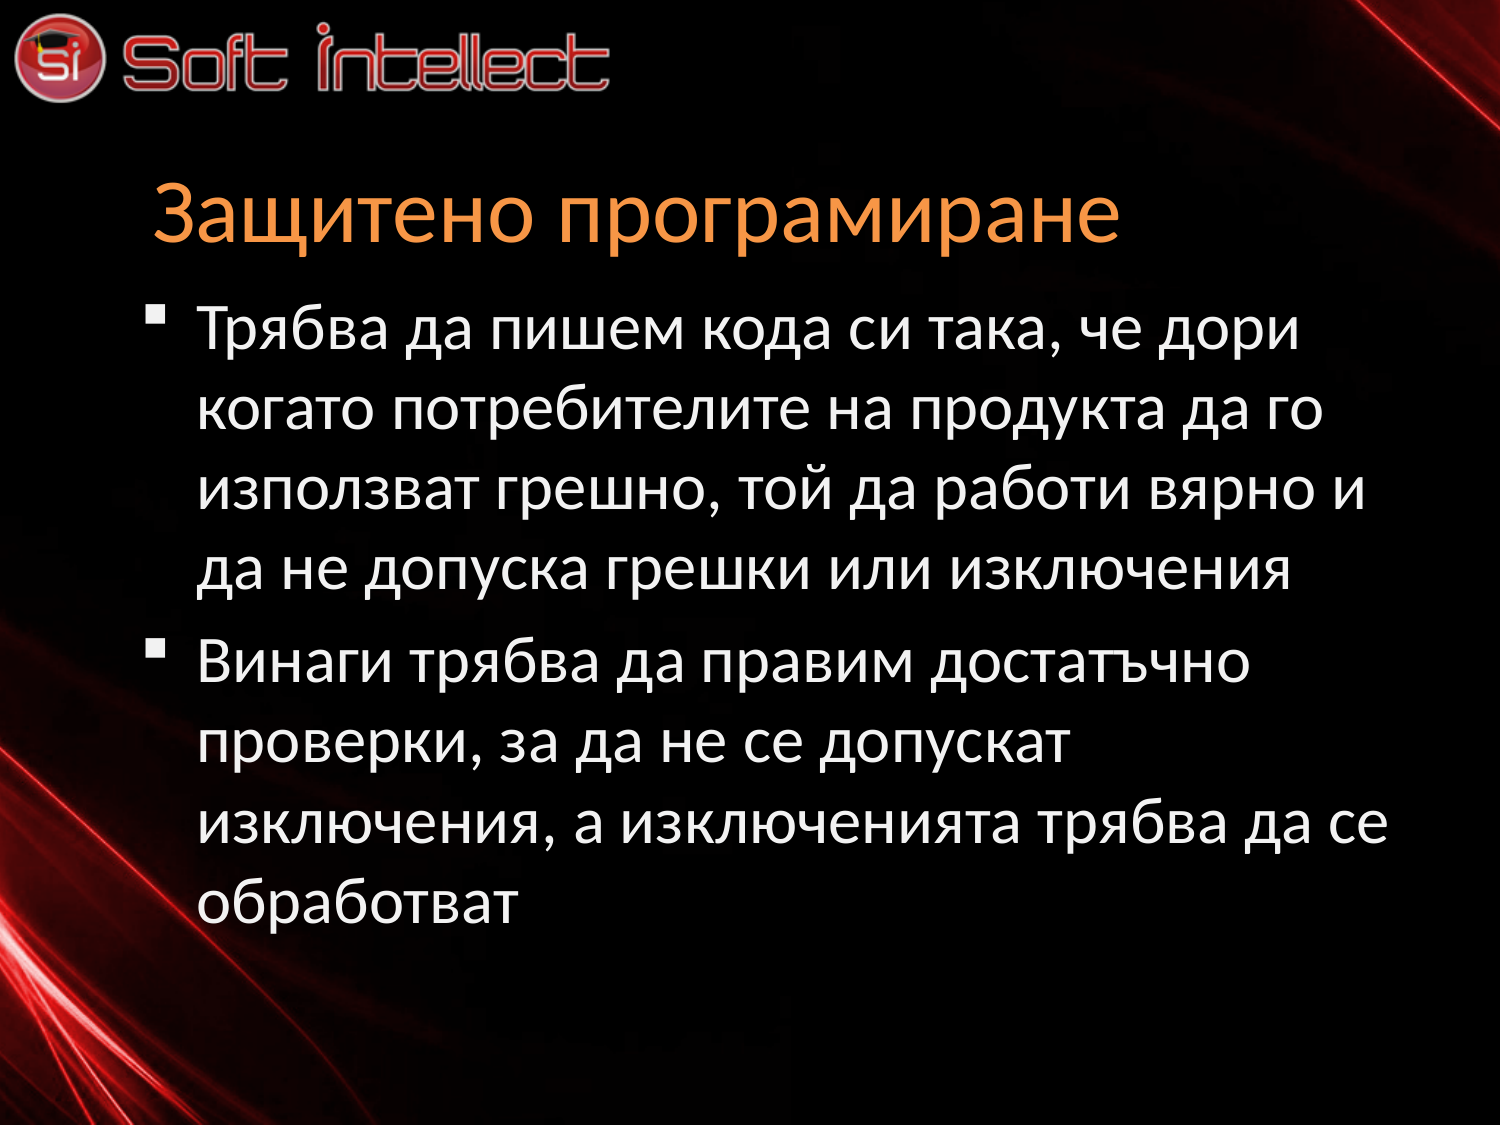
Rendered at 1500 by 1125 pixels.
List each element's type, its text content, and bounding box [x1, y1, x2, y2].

list Трябва да пишем кода си така, че дори когато потребителите на продукта да го използват грешно, той да работи вярно и да не допуска грешки или изключения Винаги трябва да правим достатъчно проверки, за да не се допускат изключения, а изключенията трябва да се обработват [125, 275, 1438, 1018]
picture [0, 0, 1500, 1125]
title Защитено програмиране [137, 112, 1488, 300]
